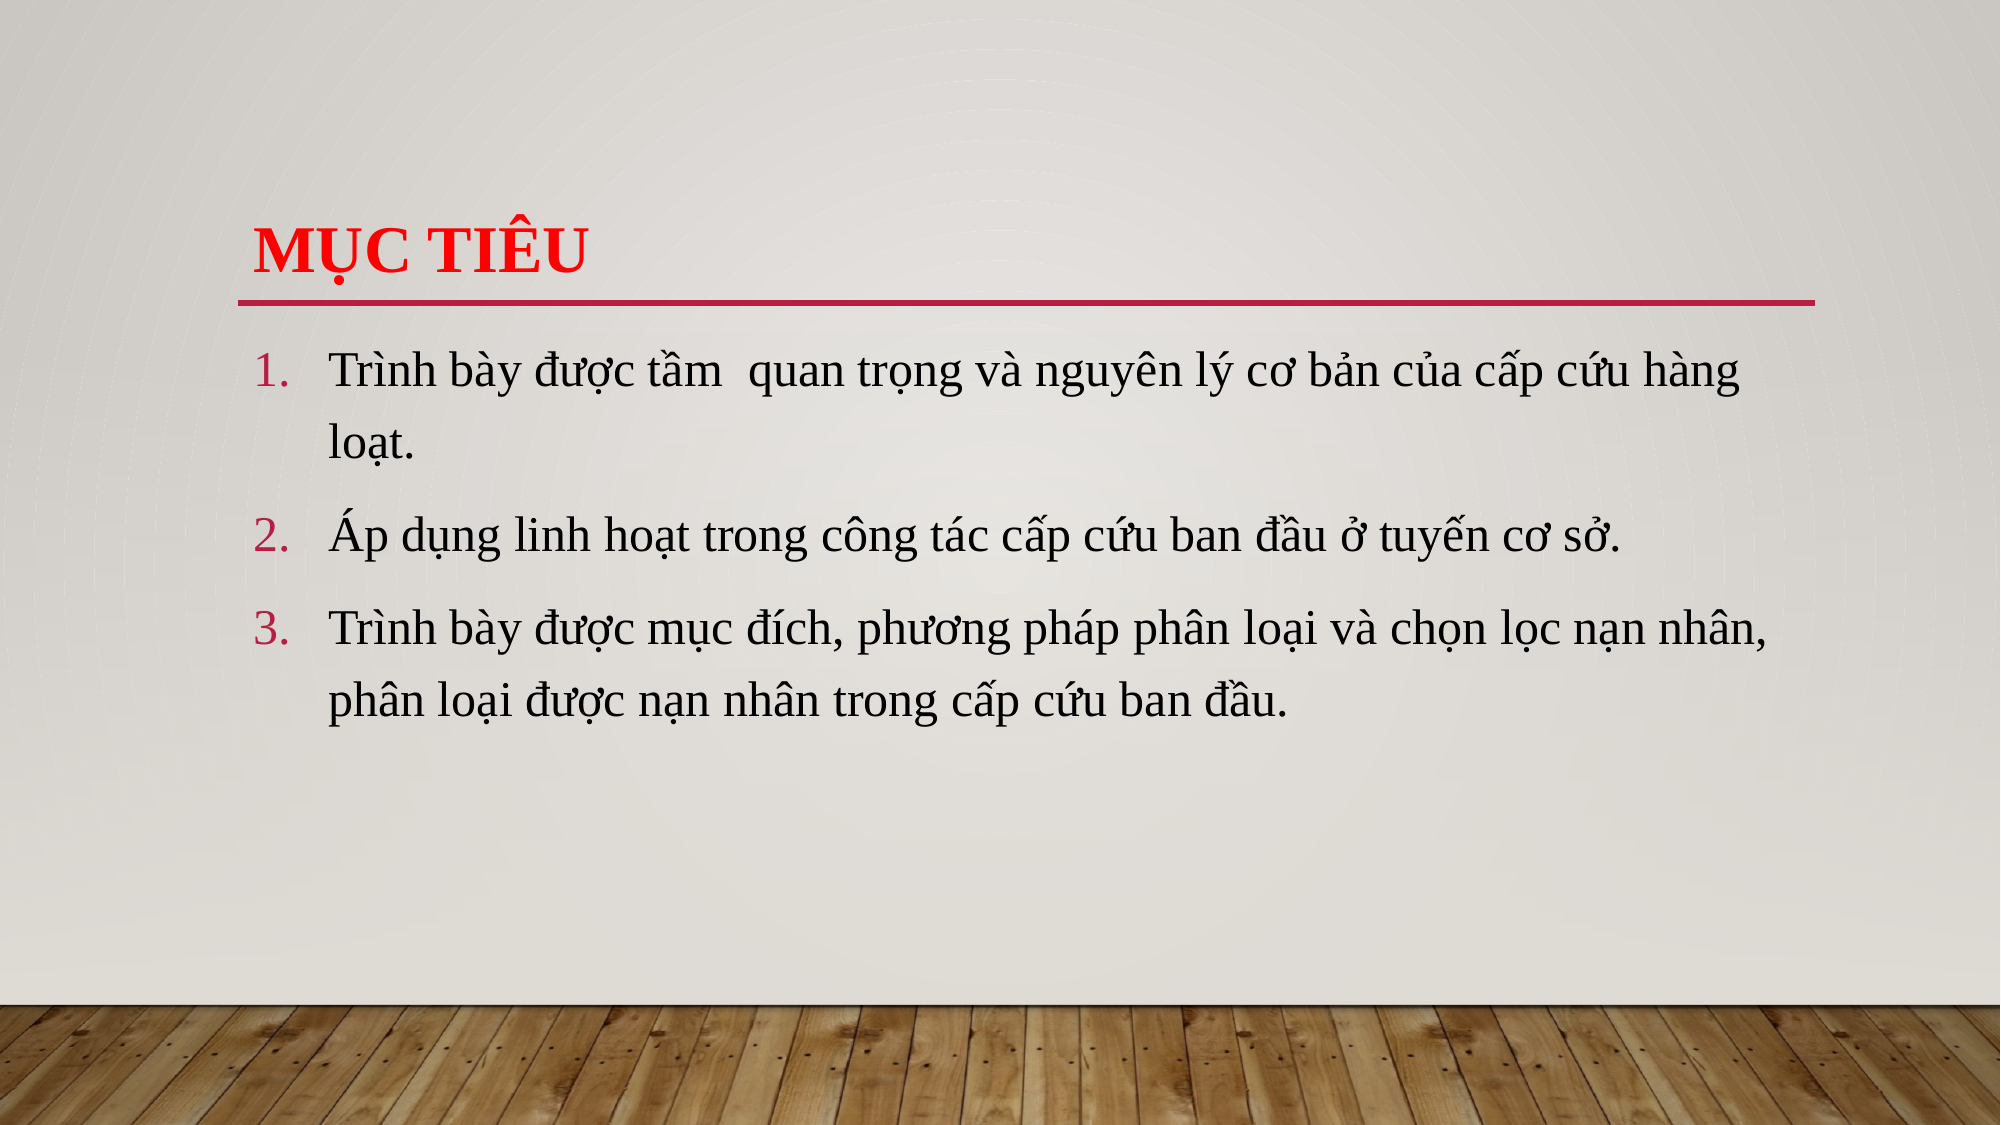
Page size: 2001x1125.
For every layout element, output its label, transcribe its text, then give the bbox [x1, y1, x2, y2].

picture [0, 1005, 2000, 1125]
title MỤC TIÊU [238, 206, 1814, 317]
list Trình bày được tầm quan trọng và nguyên lý cơ bản của cấp cứu hàng loạt. Áp dụng linh hoạt trong công tác cấp cứu ban đầu ở tuyến cơ sở. Trình bày được mục đích, phương pháp phân loại và chọn lọc nạn nhân, phân loại được nạn nhân trong cấp cứu ban đầu. [238, 317, 1814, 883]
